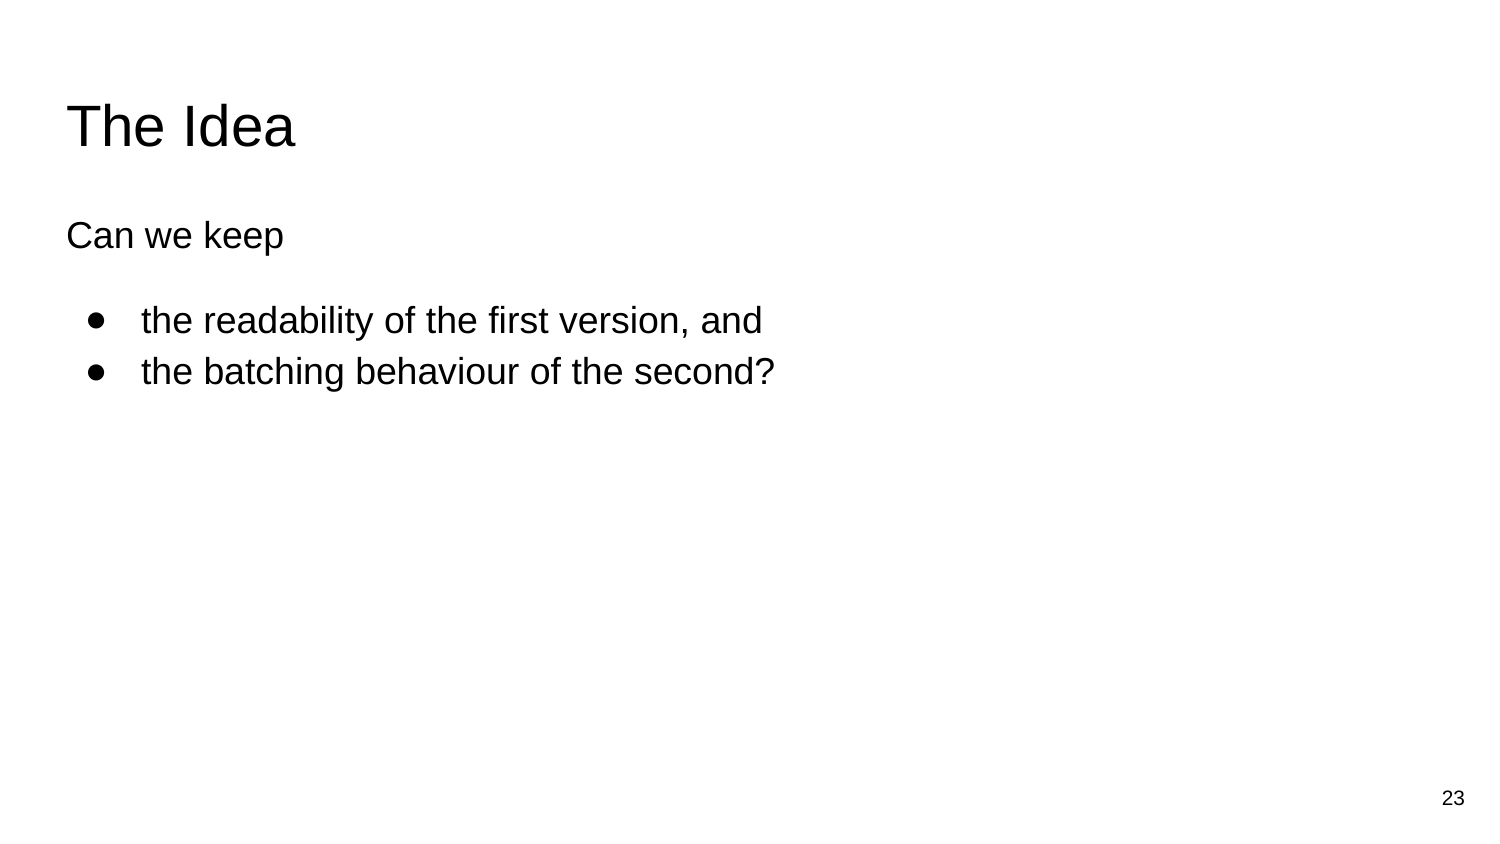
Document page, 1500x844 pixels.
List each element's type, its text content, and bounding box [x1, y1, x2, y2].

list Can we keep the readability of the first version, and the batching behaviour of the second? [51, 189, 1449, 750]
title The Idea [51, 72, 1449, 167]
slide_number 23 [1389, 764, 1480, 830]
